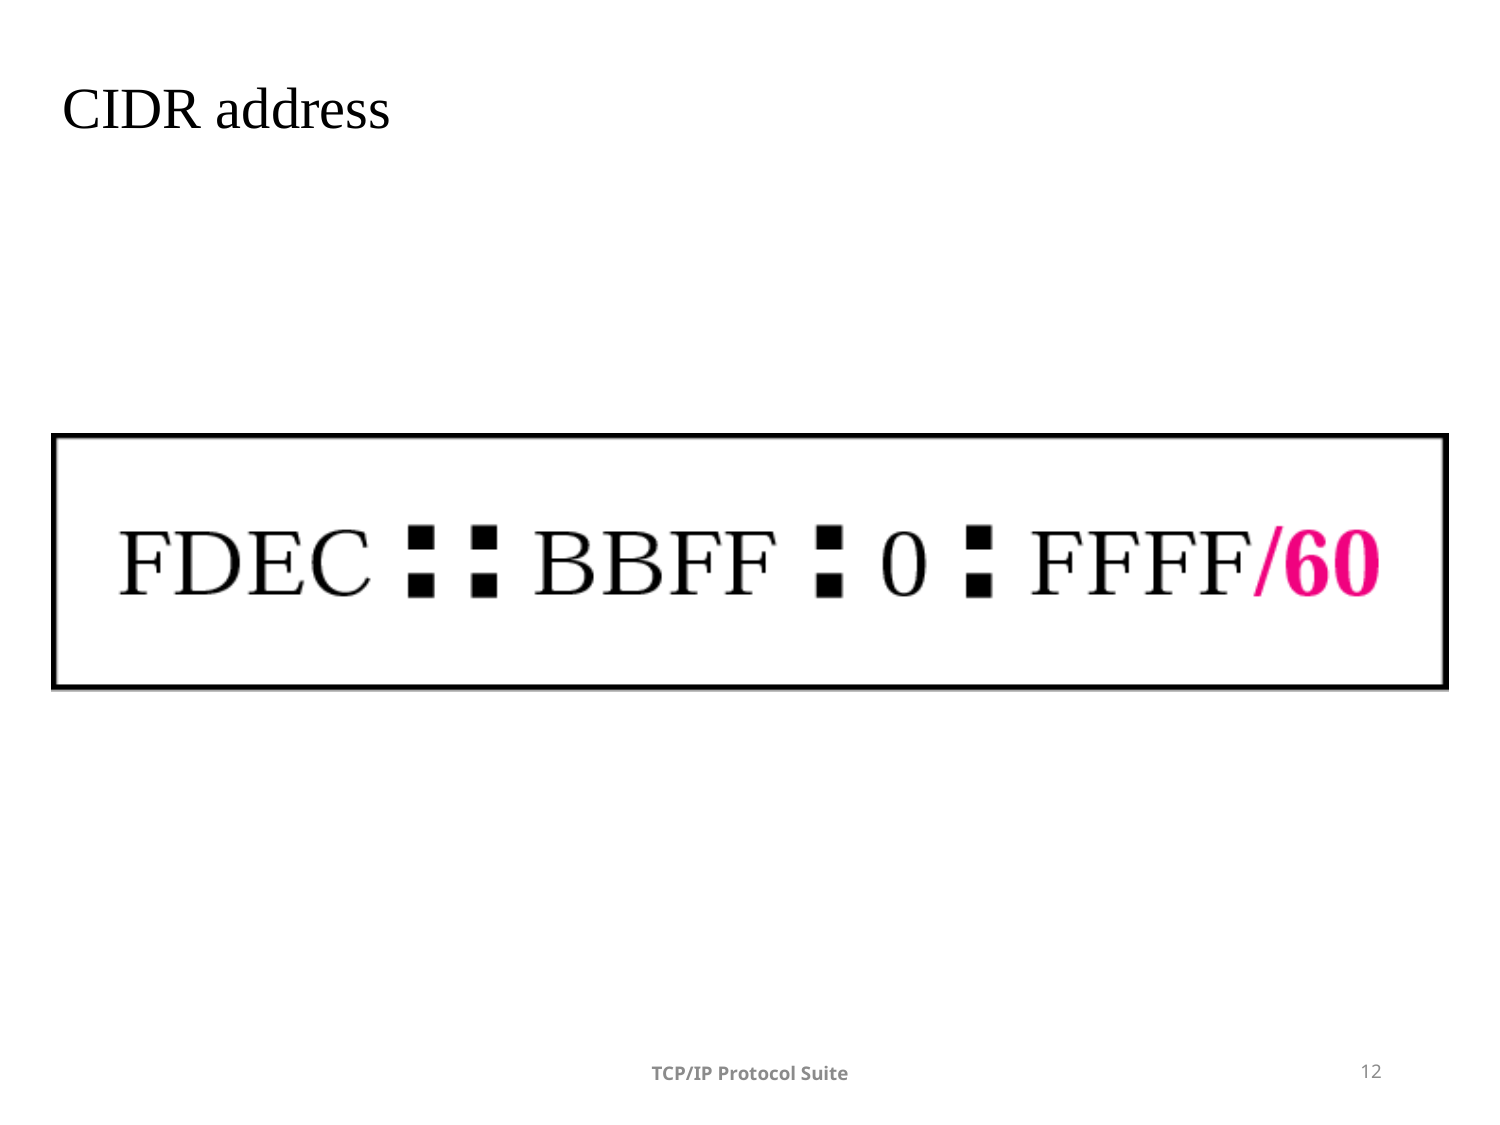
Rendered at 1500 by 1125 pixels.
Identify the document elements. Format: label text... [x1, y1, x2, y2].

text_box CIDR address [48, 62, 986, 148]
footer TCP/IP Protocol Suite [496, 1042, 1004, 1103]
picture [50, 433, 1449, 692]
slide_number 12 [1059, 1042, 1397, 1103]
